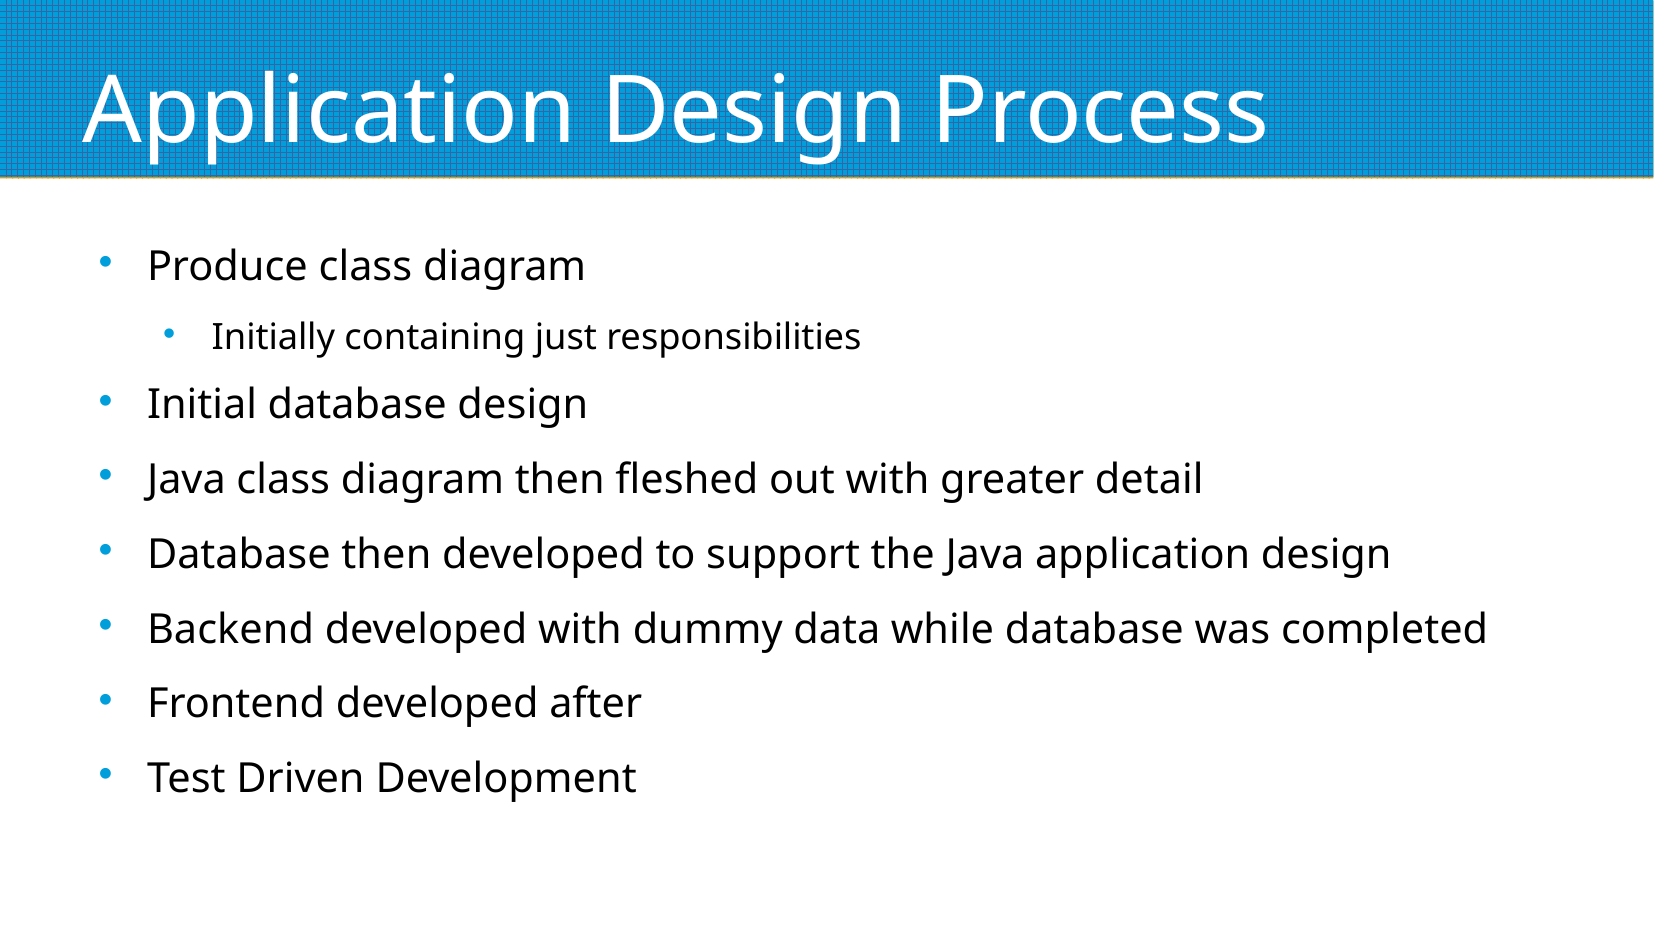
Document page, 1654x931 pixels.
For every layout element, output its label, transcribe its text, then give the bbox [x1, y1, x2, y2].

list Produce class diagram Initially containing just responsibilities Initial database design Java class diagram then fleshed out with greater detail Database then developed to support the Java application design Backend developed with dummy data while database was completed Frontend developed after Test Driven Development [82, 236, 1563, 810]
picture [0, 179, 1654, 931]
title Application Design Process [82, 14, 1571, 171]
